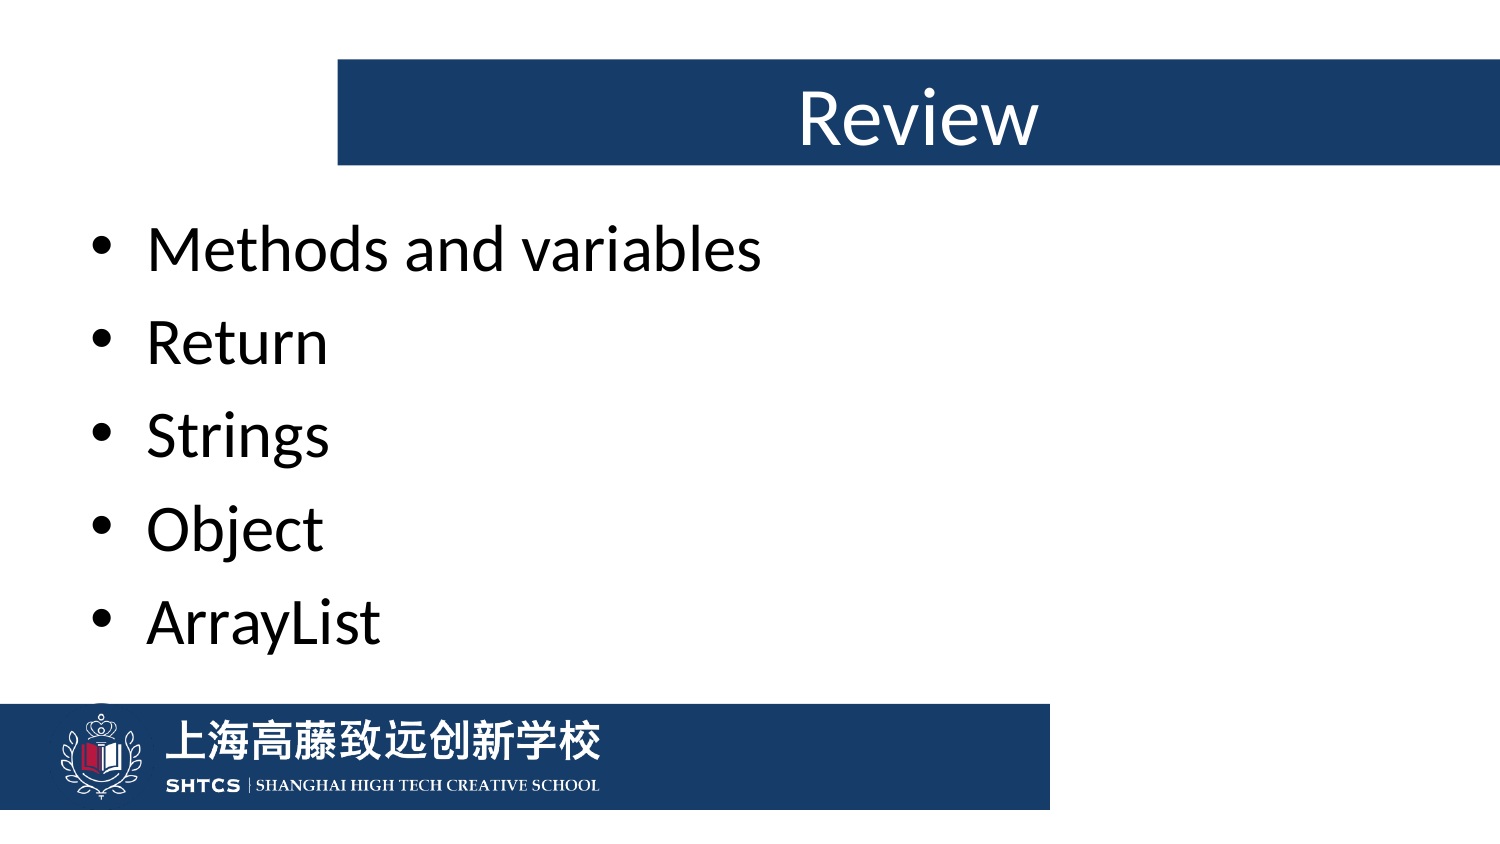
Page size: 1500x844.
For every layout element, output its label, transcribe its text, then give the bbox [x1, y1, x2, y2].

list Methods and variables Return Strings Object ArrayList [75, 196, 1425, 754]
picture [48, 703, 600, 810]
title Review [337, 59, 1500, 166]
